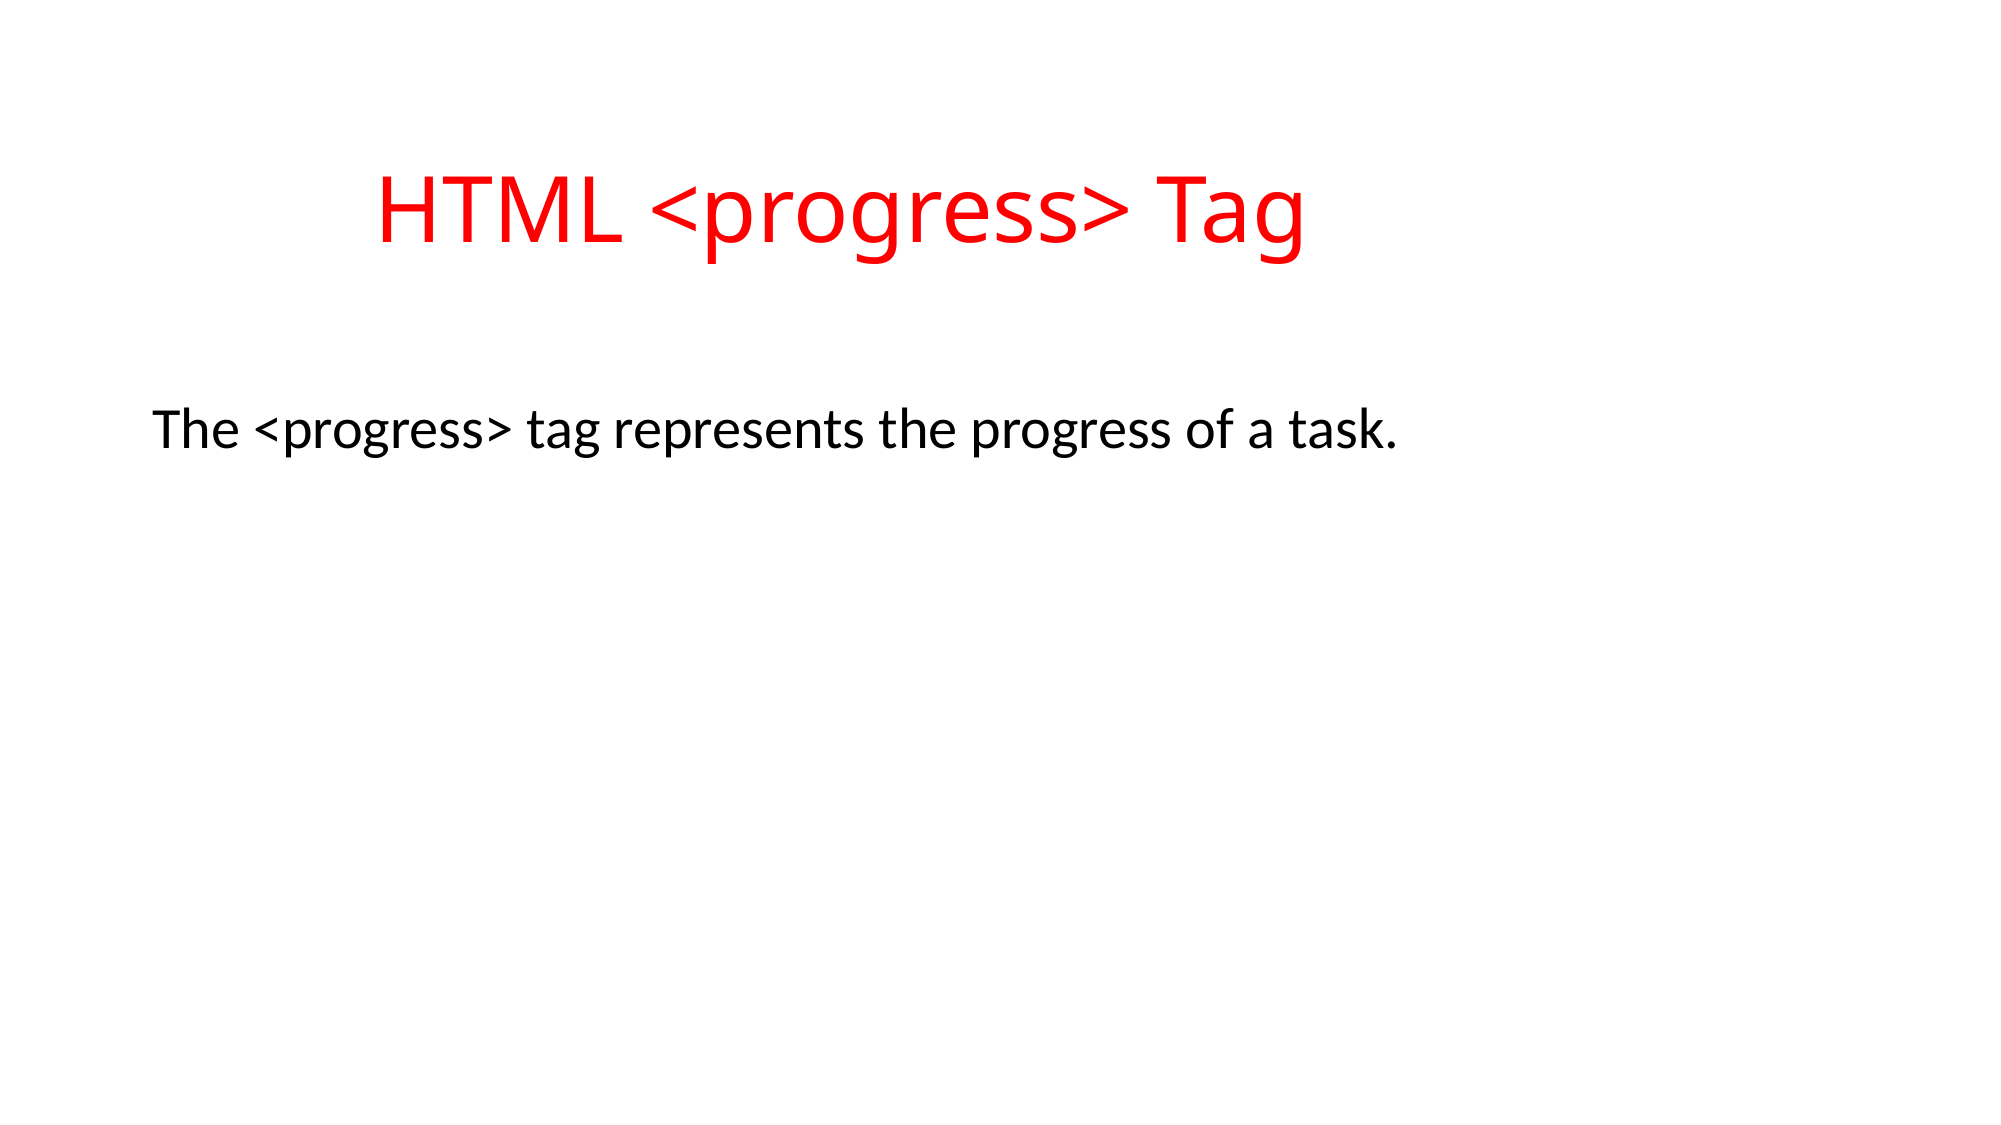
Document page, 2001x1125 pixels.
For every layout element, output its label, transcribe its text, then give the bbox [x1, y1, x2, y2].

title HTML <progress> Tag [359, 159, 2000, 377]
list The <progress> tag represents the progress of a task. [137, 299, 1863, 1014]
